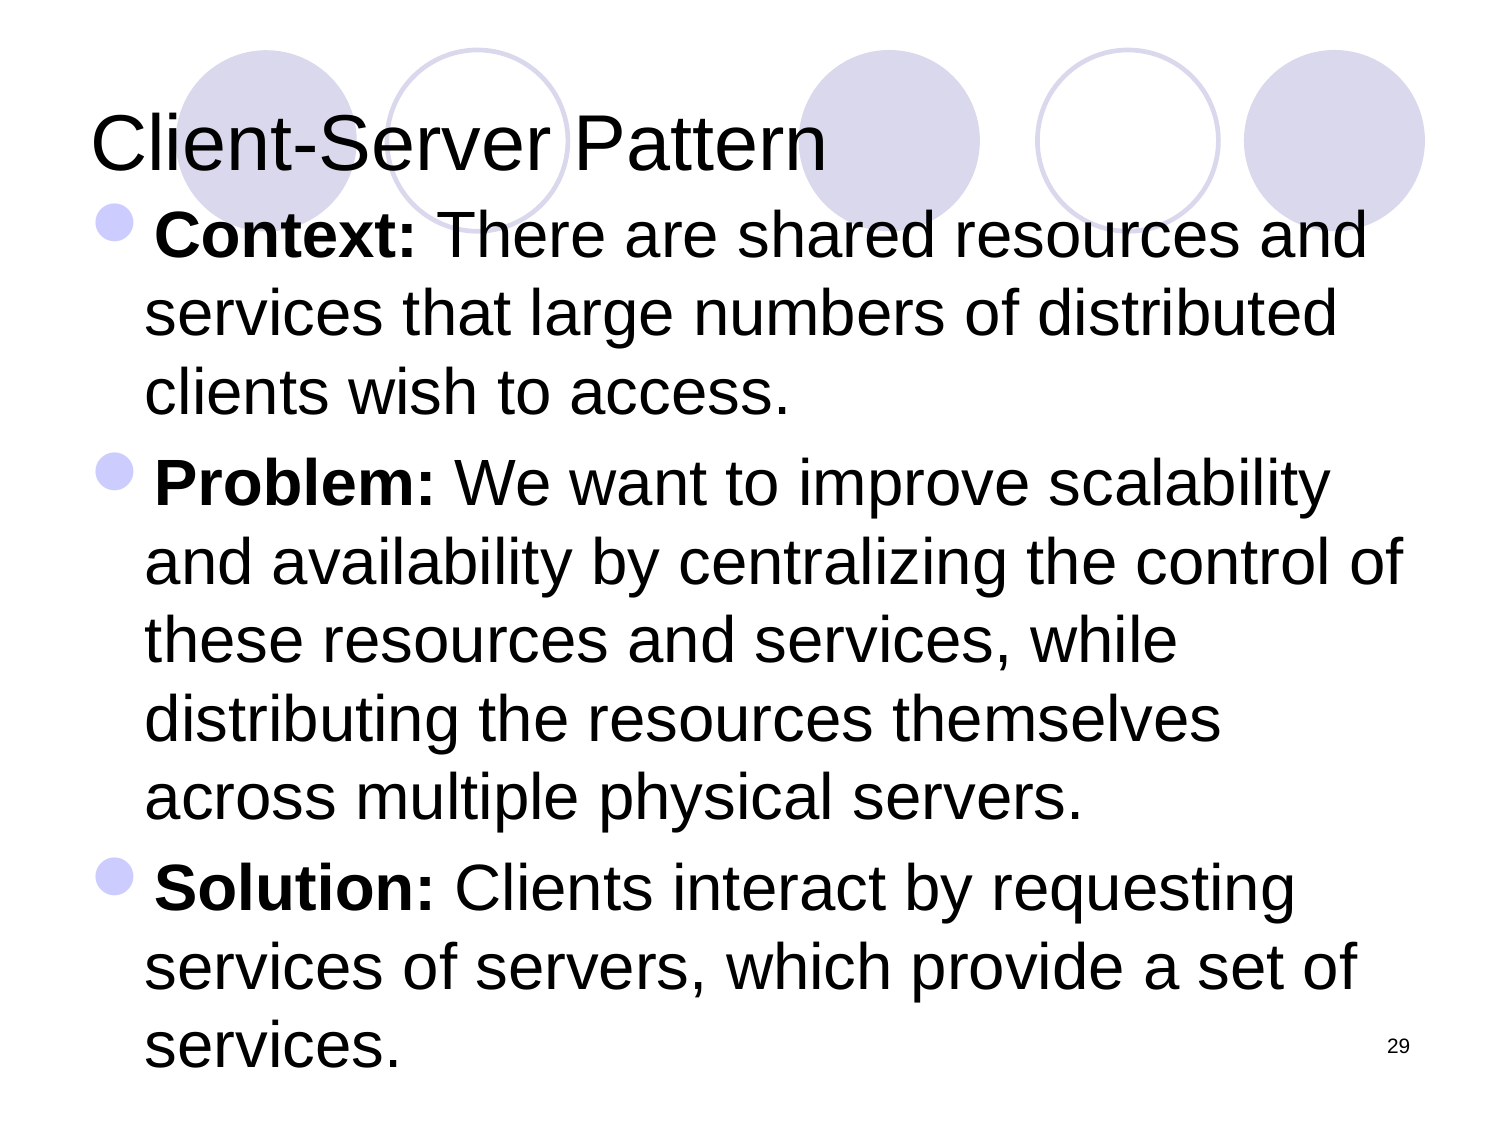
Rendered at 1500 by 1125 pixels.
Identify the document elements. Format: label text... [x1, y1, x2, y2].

slide_number 29 [1074, 1025, 1425, 1100]
title Client-Server Pattern [75, 45, 1425, 184]
list Context: There are shared resources and services that large numbers of distributed clients wish to access. Problem: We want to improve scalability and availability by centralizing the control of these resources and services, while distributing the resources themselves across multiple physical servers. Solution: Clients interact by requesting services of servers, which provide a set of services. [75, 184, 1425, 1094]
